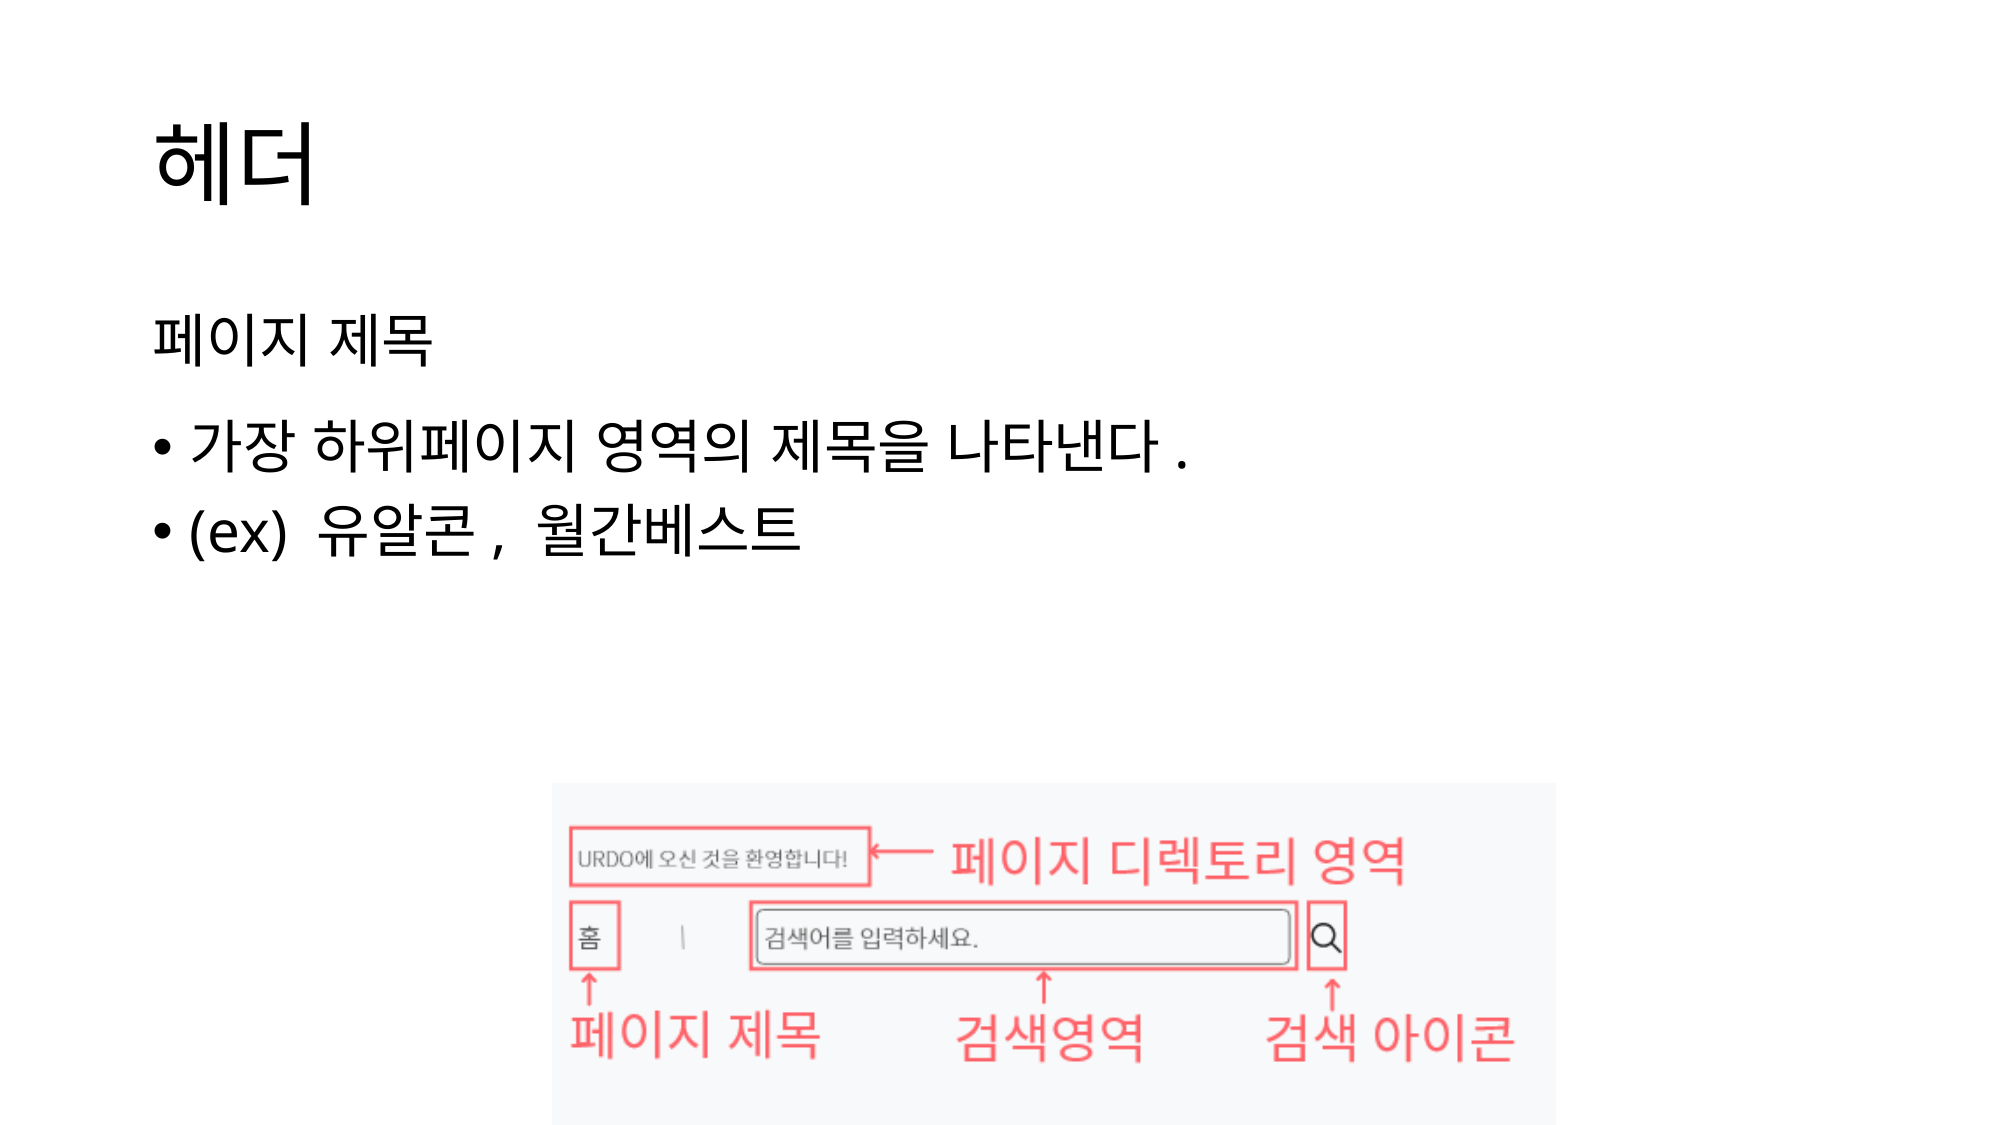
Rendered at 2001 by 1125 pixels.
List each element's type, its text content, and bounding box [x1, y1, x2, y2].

picture [552, 783, 1556, 1125]
title 헤더 [137, 59, 1863, 275]
text_box 페이지 제목 [137, 275, 1863, 411]
list 가장 하위페이지 영역의 제목을 나타낸다. (ex) 유알콘, 월간베스트 [137, 411, 1863, 1014]
